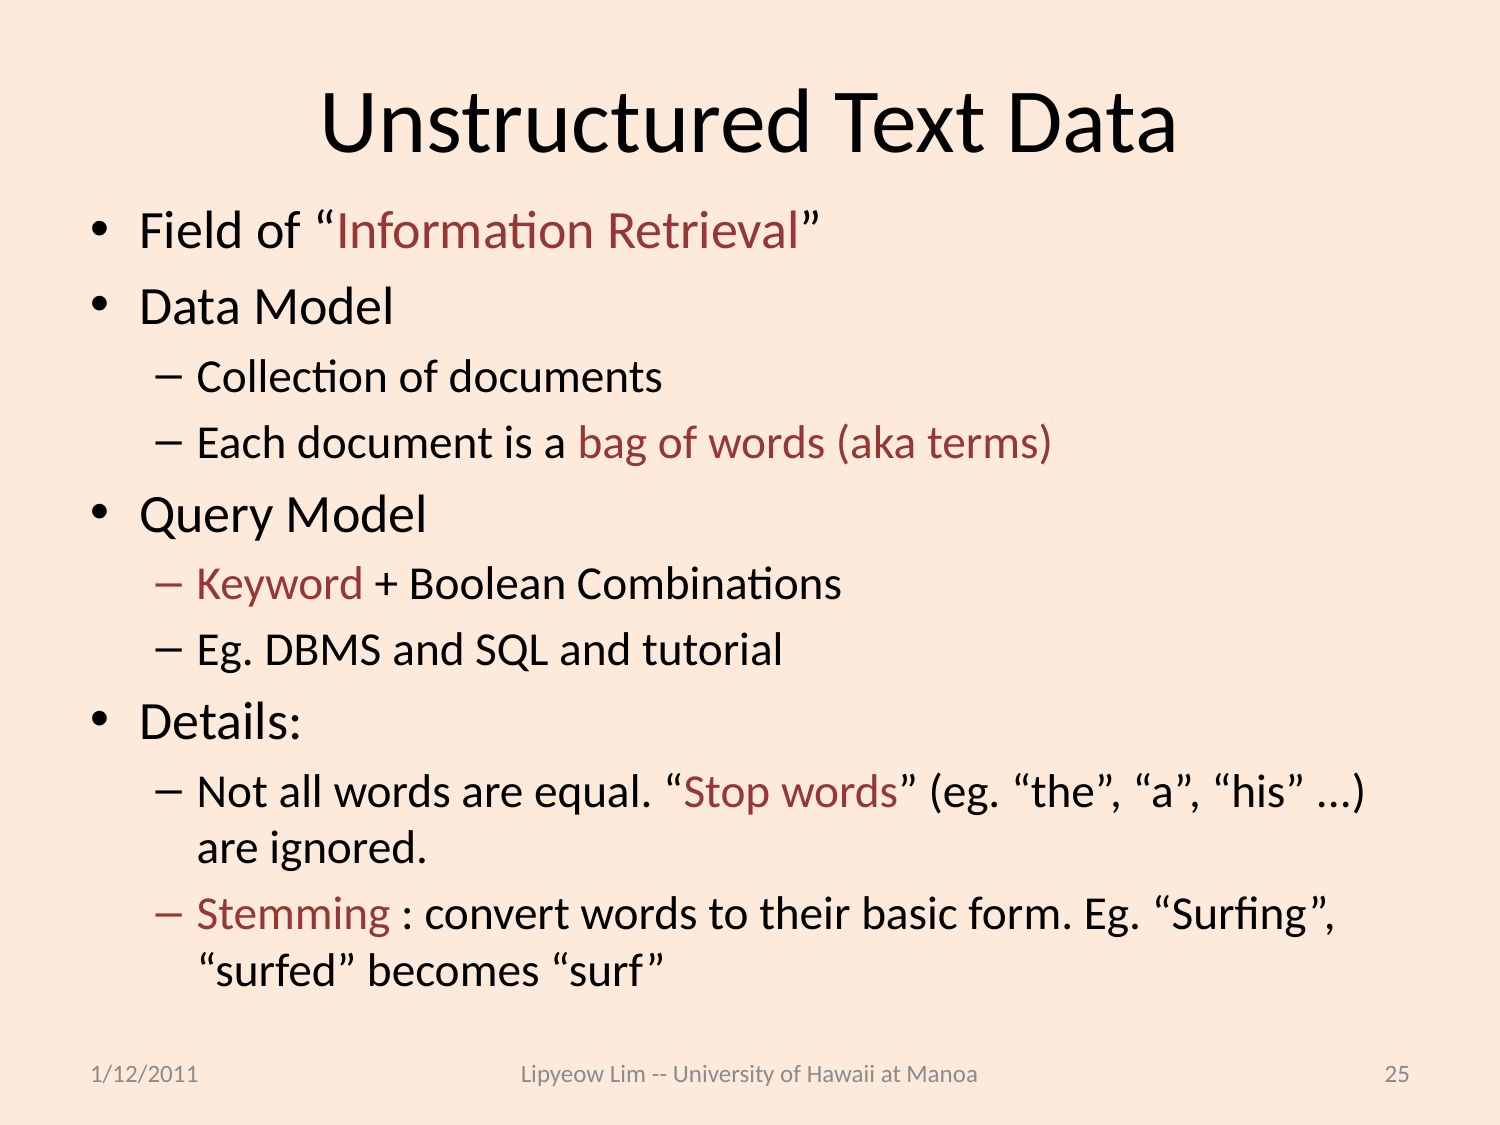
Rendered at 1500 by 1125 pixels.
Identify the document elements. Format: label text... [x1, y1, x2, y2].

slide_number 25 [1074, 1042, 1425, 1103]
title Unstructured Text Data [74, 44, 1426, 187]
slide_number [75, 1042, 425, 1103]
list Field of “Information Retrieval” Data Model Collection of documents Each document is a bag of words (aka terms) Query Model Keyword + Boolean Combinations Eg. DBMS and SQL and tutorial Details: Not all words are equal. “Stop words” (eg. “the”, “a”, “his” ...) are ignored. Stemming : convert words to their basic form. Eg. “Surfing”, “surfed” becomes “surf” [74, 187, 1426, 1006]
footer Lipyeow Lim -- University of Hawaii at Manoa [450, 1042, 1050, 1103]
